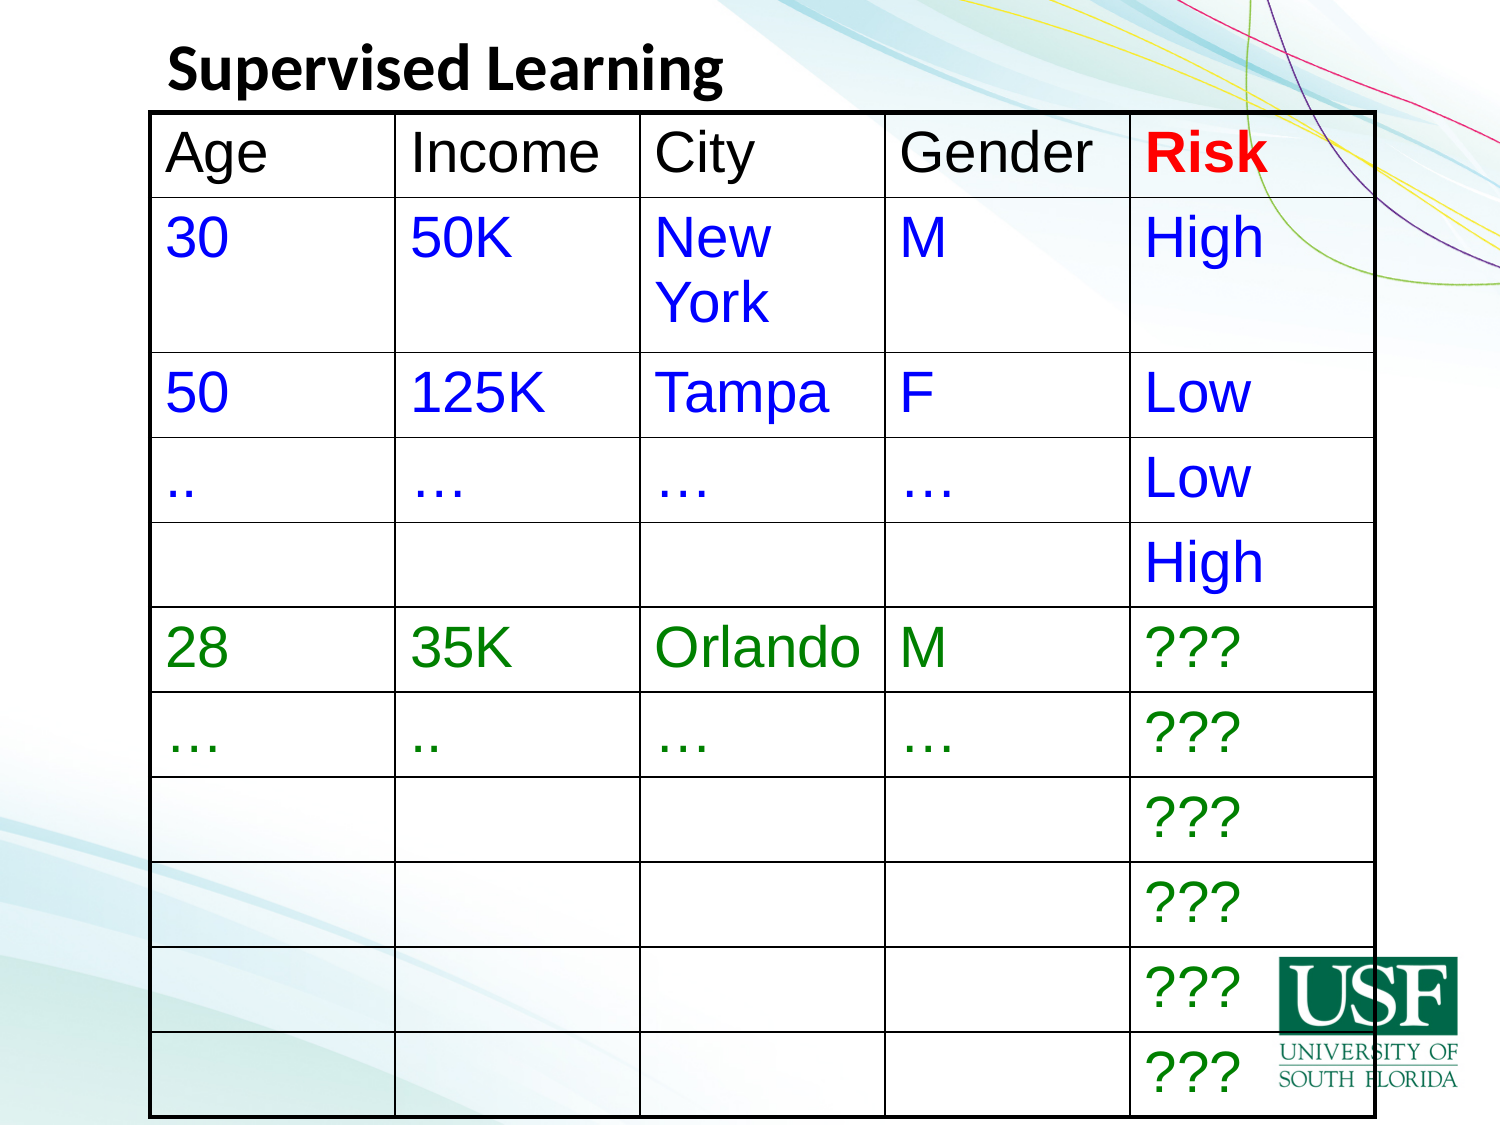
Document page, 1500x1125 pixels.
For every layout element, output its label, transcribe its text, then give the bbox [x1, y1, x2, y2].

table_cell 35K [396, 608, 639, 691]
table_header Gender [886, 115, 1129, 197]
table_header Age [152, 115, 394, 197]
table_cell Tampa [641, 353, 884, 437]
table_cell M [886, 198, 1129, 352]
table_cell 125K [396, 353, 639, 437]
table_cell [641, 948, 884, 1031]
table_cell [396, 778, 639, 861]
table_cell New York [641, 198, 884, 352]
table_cell M [886, 608, 1129, 691]
table_cell [396, 1033, 639, 1115]
table_cell … [886, 693, 1129, 776]
table_cell [152, 1033, 394, 1115]
table_cell ??? [1131, 948, 1373, 1031]
table_cell ??? [1131, 608, 1373, 691]
table_cell [886, 778, 1129, 861]
table_header Risk [1131, 115, 1373, 197]
table_cell F [886, 353, 1129, 437]
table_header City [641, 115, 884, 197]
table_cell 28 [152, 608, 394, 691]
table_cell [886, 1033, 1129, 1115]
table_cell [396, 948, 639, 1031]
table_cell … [152, 693, 394, 776]
table_cell [886, 863, 1129, 946]
text_box Supervised Learning [152, 16, 741, 112]
table_cell Low [1131, 438, 1373, 522]
table_cell [152, 948, 394, 1031]
table_cell [152, 863, 394, 946]
table_cell [152, 523, 394, 606]
table_cell [886, 948, 1129, 1031]
table_cell 50 [152, 353, 394, 437]
picture [0, 0, 1500, 1125]
table_cell … [641, 693, 884, 776]
table_cell Low [1131, 353, 1373, 437]
table_cell High [1131, 523, 1373, 606]
table_cell .. [396, 693, 639, 776]
table_cell ??? [1131, 693, 1373, 776]
table_cell [641, 778, 884, 861]
table_cell [641, 863, 884, 946]
table_cell ??? [1131, 1033, 1373, 1115]
table_cell Orlando [641, 608, 884, 691]
table_cell High [1131, 198, 1373, 352]
table_cell .. [152, 438, 394, 522]
table_cell … [396, 438, 639, 522]
table_cell 50K [396, 198, 639, 352]
table_cell … [641, 438, 884, 522]
table_cell … [886, 438, 1129, 522]
table_cell [396, 863, 639, 946]
table_header Income [396, 115, 639, 197]
table_cell [641, 523, 884, 606]
table_cell ??? [1131, 863, 1373, 946]
table_cell 30 [152, 198, 394, 352]
table_cell ??? [1131, 778, 1373, 861]
table_cell [396, 523, 639, 606]
table_cell [641, 1033, 884, 1115]
table_cell [152, 778, 394, 861]
table_cell [886, 523, 1129, 606]
